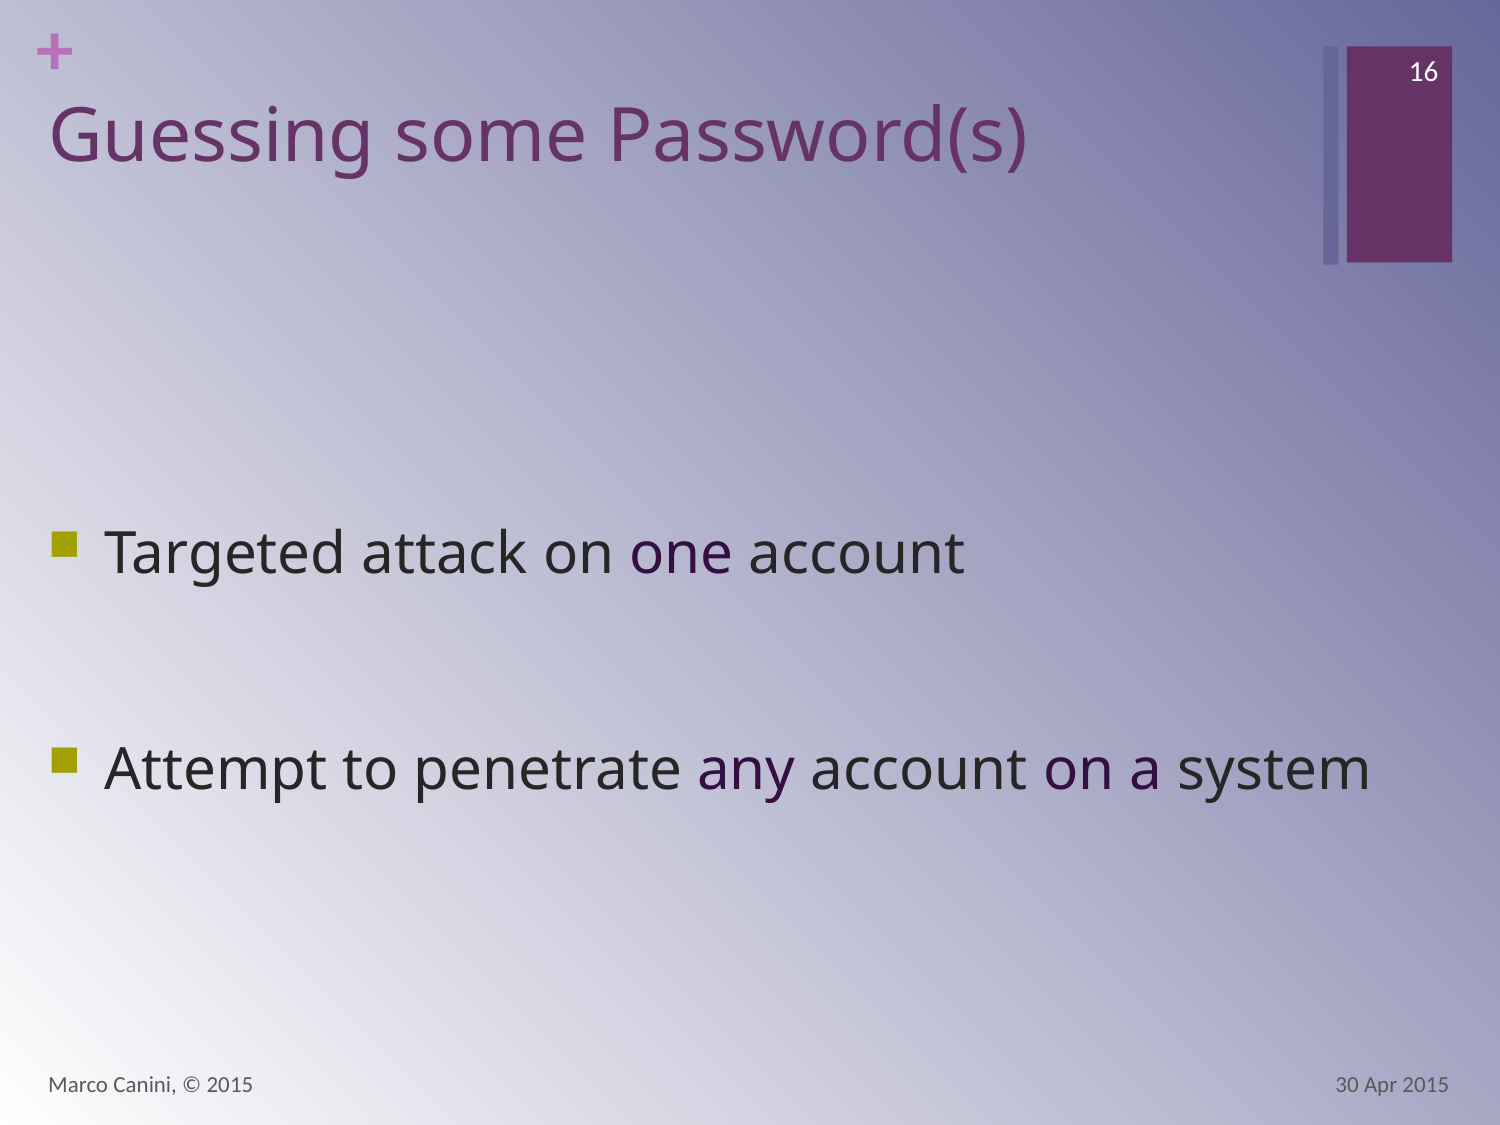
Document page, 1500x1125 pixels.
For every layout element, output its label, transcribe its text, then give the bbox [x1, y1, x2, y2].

title Guessing some Password(s) [33, 79, 1322, 262]
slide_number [1114, 1053, 1465, 1114]
footer Marco Canini, © 2015 [33, 1054, 1038, 1114]
list Targeted attack on one account Attempt to penetrate any account on a system [33, 262, 1465, 1054]
slide_number 16 [1362, 39, 1454, 100]
